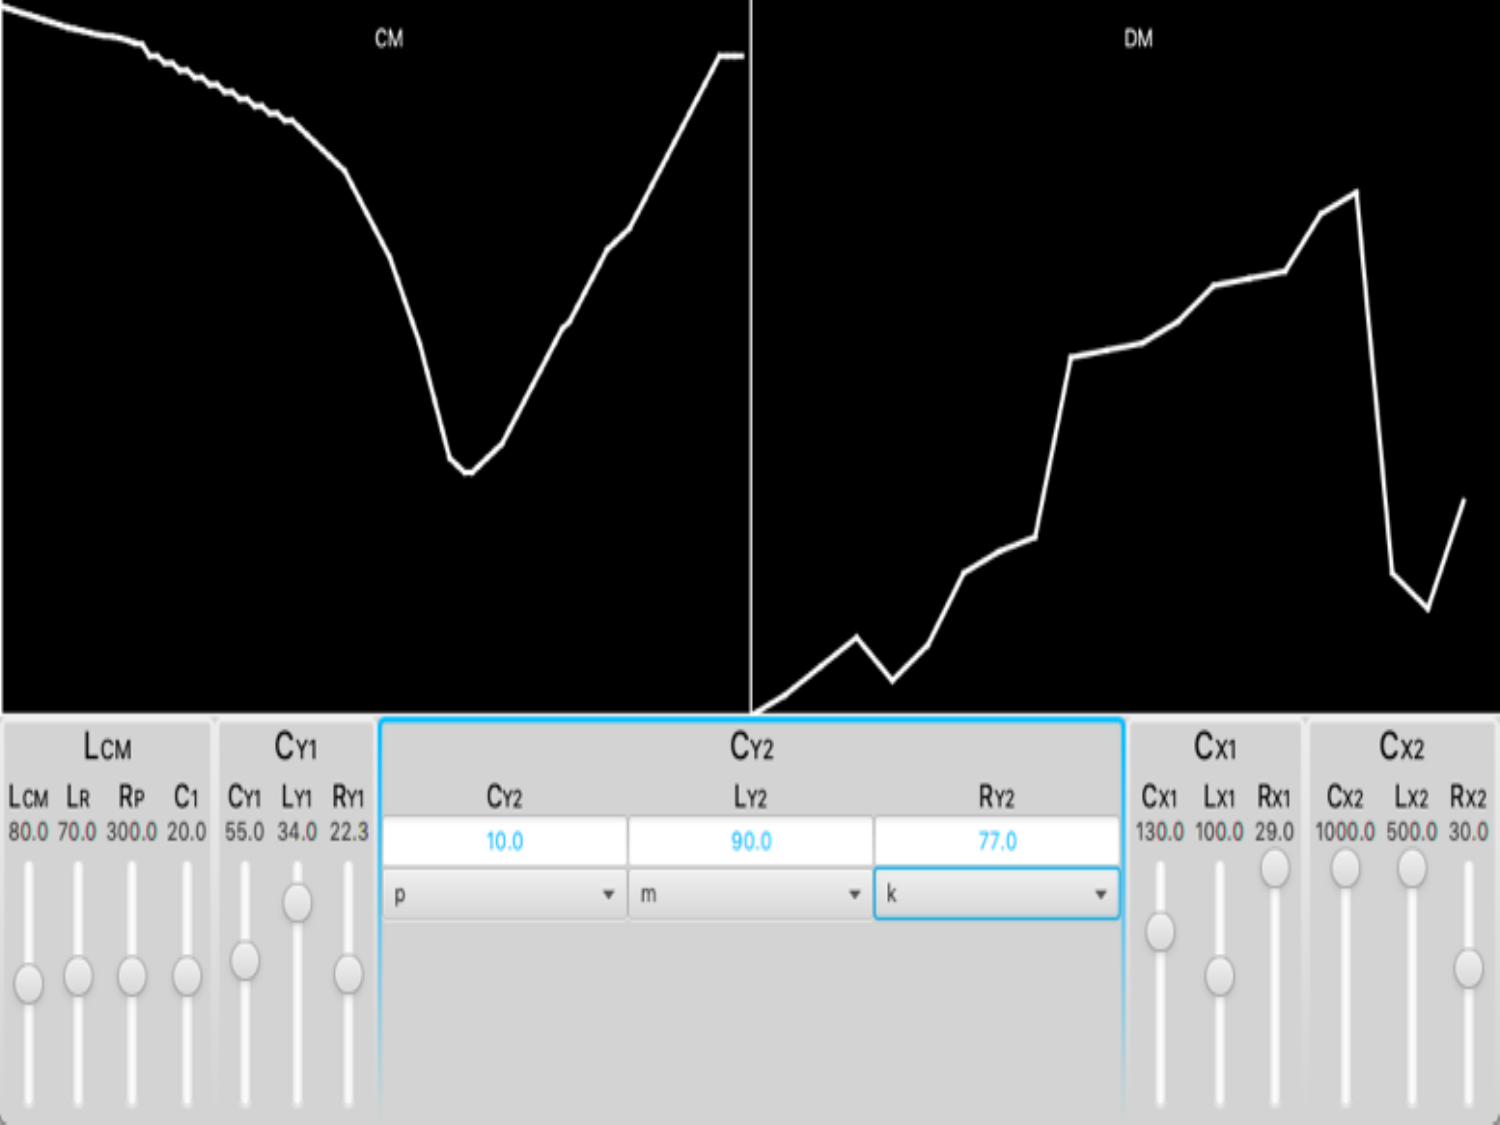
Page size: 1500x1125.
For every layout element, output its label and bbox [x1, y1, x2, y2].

list [0, 0, 1500, 1125]
